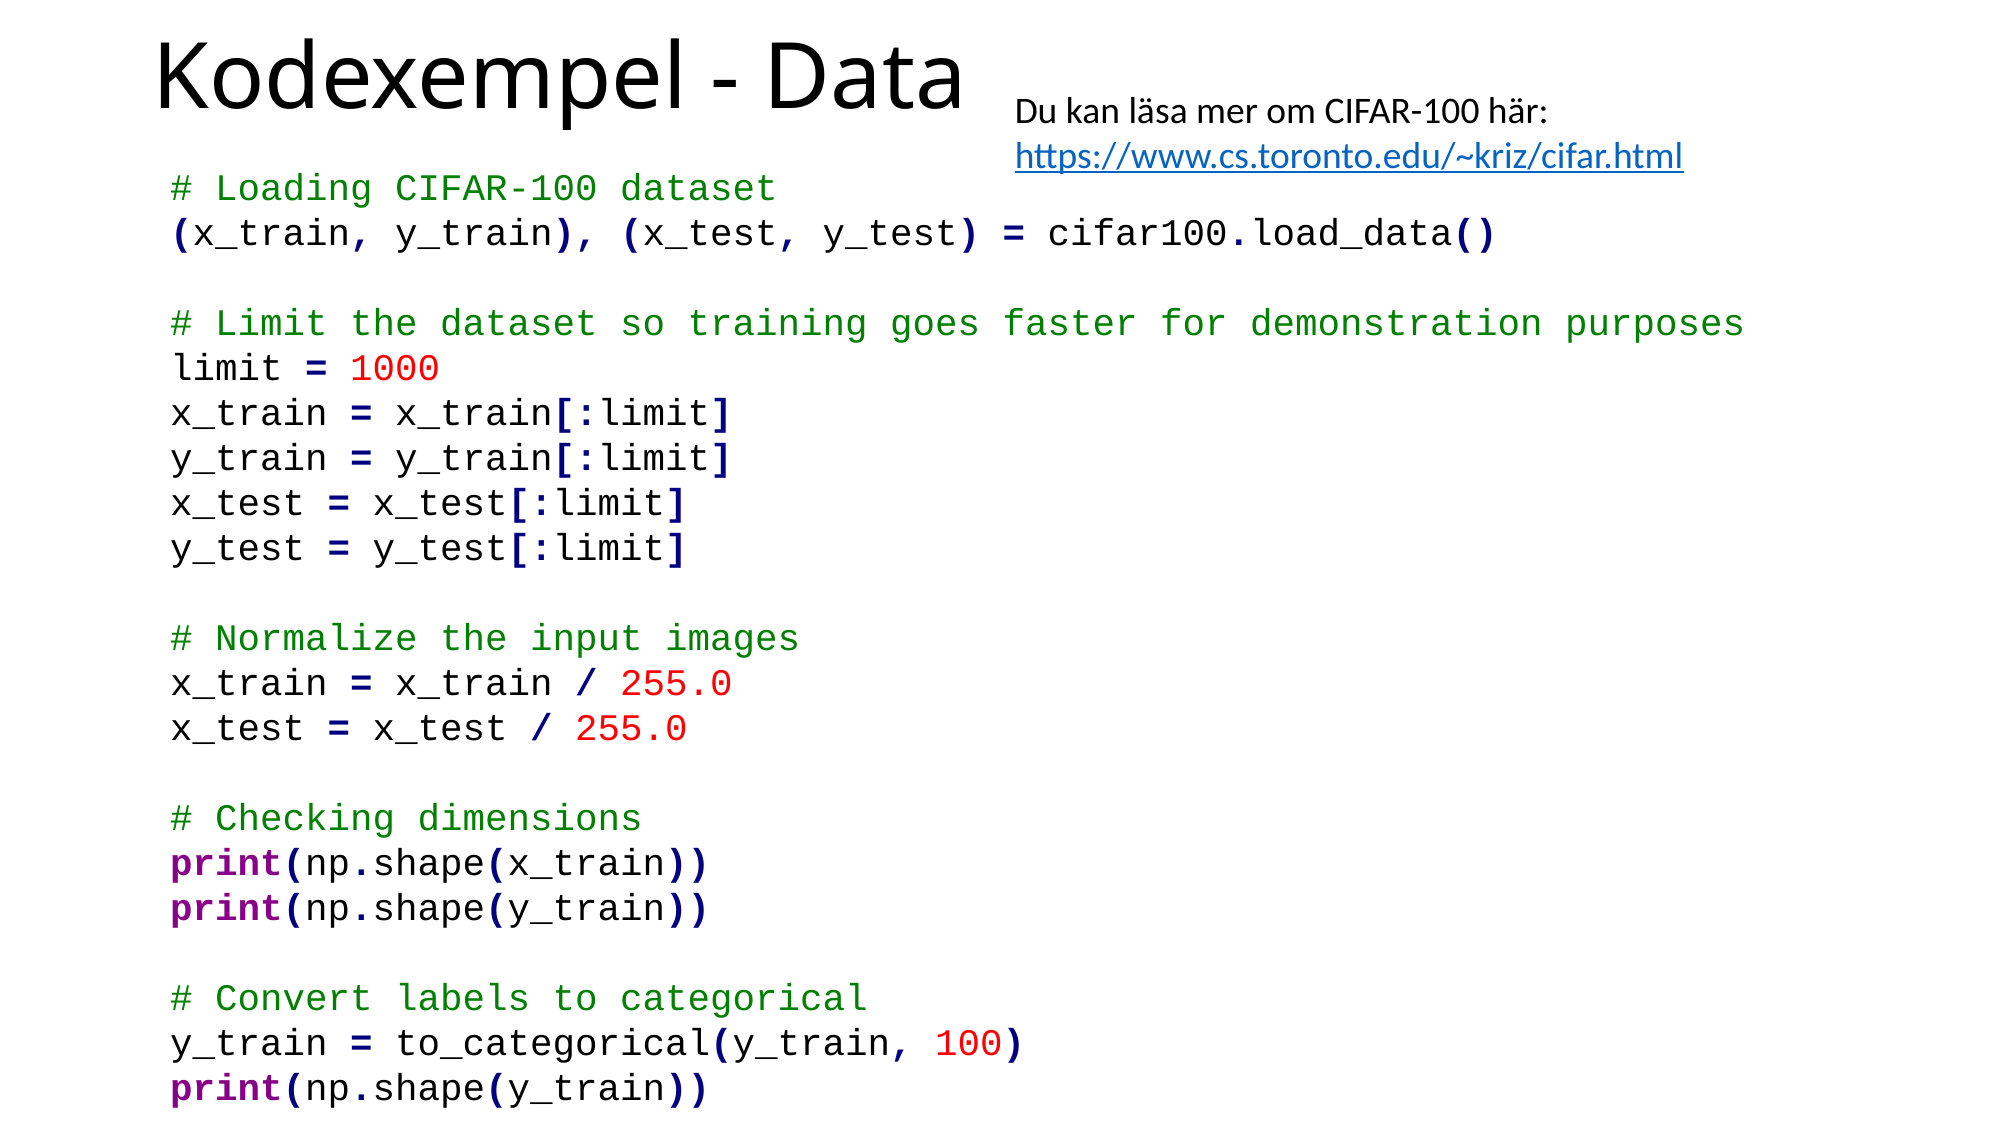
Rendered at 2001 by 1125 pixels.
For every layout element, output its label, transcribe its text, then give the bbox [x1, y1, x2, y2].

text_box # Loading CIFAR-100 dataset (x_train, y_train), (x_test, y_test) = cifar100.load_data() # Limit the dataset so training goes faster for demonstration purposes limit = 1000 x_train = x_train[:limit] y_train = y_train[:limit] x_test = x_test[:limit] y_test = y_test[:limit] # Normalize the input images x_train = x_train / 255.0 x_test = x_test / 255.0 # Checking dimensions print(np.shape(x_train)) print(np.shape(y_train)) # Convert labels to categorical y_train = to_categorical(y_train, 100) print(np.shape(y_train)) [155, 155, 2000, 1116]
title Kodexempel - Data [137, 0, 1863, 188]
text_box Du kan läsa mer om CIFAR-100 här: https://www.cs.toronto.edu/~kriz/cifar.html [999, 78, 1744, 184]
